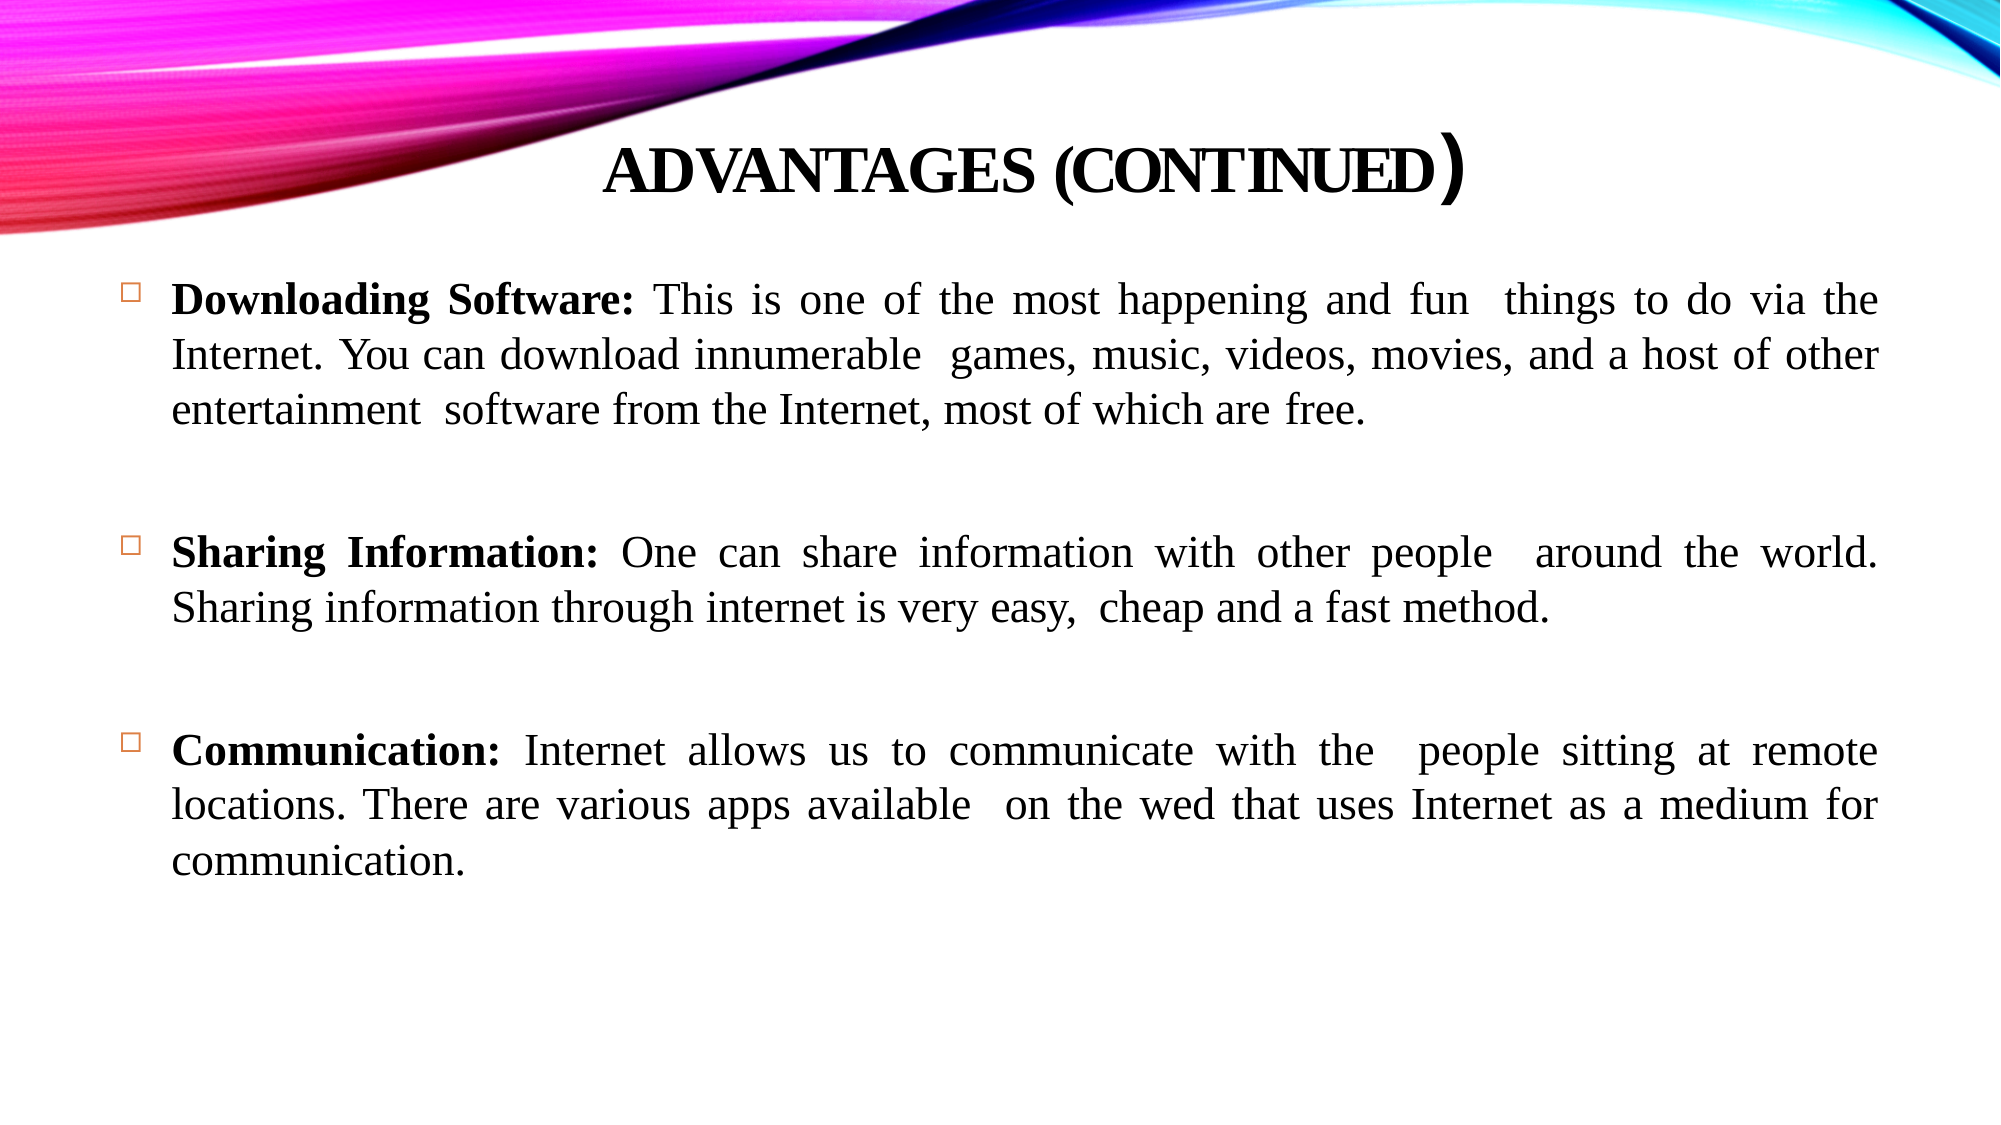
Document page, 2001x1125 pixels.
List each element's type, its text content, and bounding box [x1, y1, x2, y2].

text_box Downloading Software: This is one of the most happening and fun things to do via the Internet. You can download innumerable games, music, videos, movies, and a host of other entertainment software from the Internet, most of which are free. Sharing Information: One can share information with other people around the world. Sharing information through internet is very easy, cheap and a fast method. Communication: Internet allows us to communicate with the people sitting at remote locations. There are various apps available on the wed that uses Internet as a medium for communication. [116, 266, 1880, 884]
title Advantages (Continued) [302, 62, 1467, 253]
picture [1910, 0, 2000, 45]
picture [1890, 0, 2000, 75]
picture [0, 0, 2000, 237]
